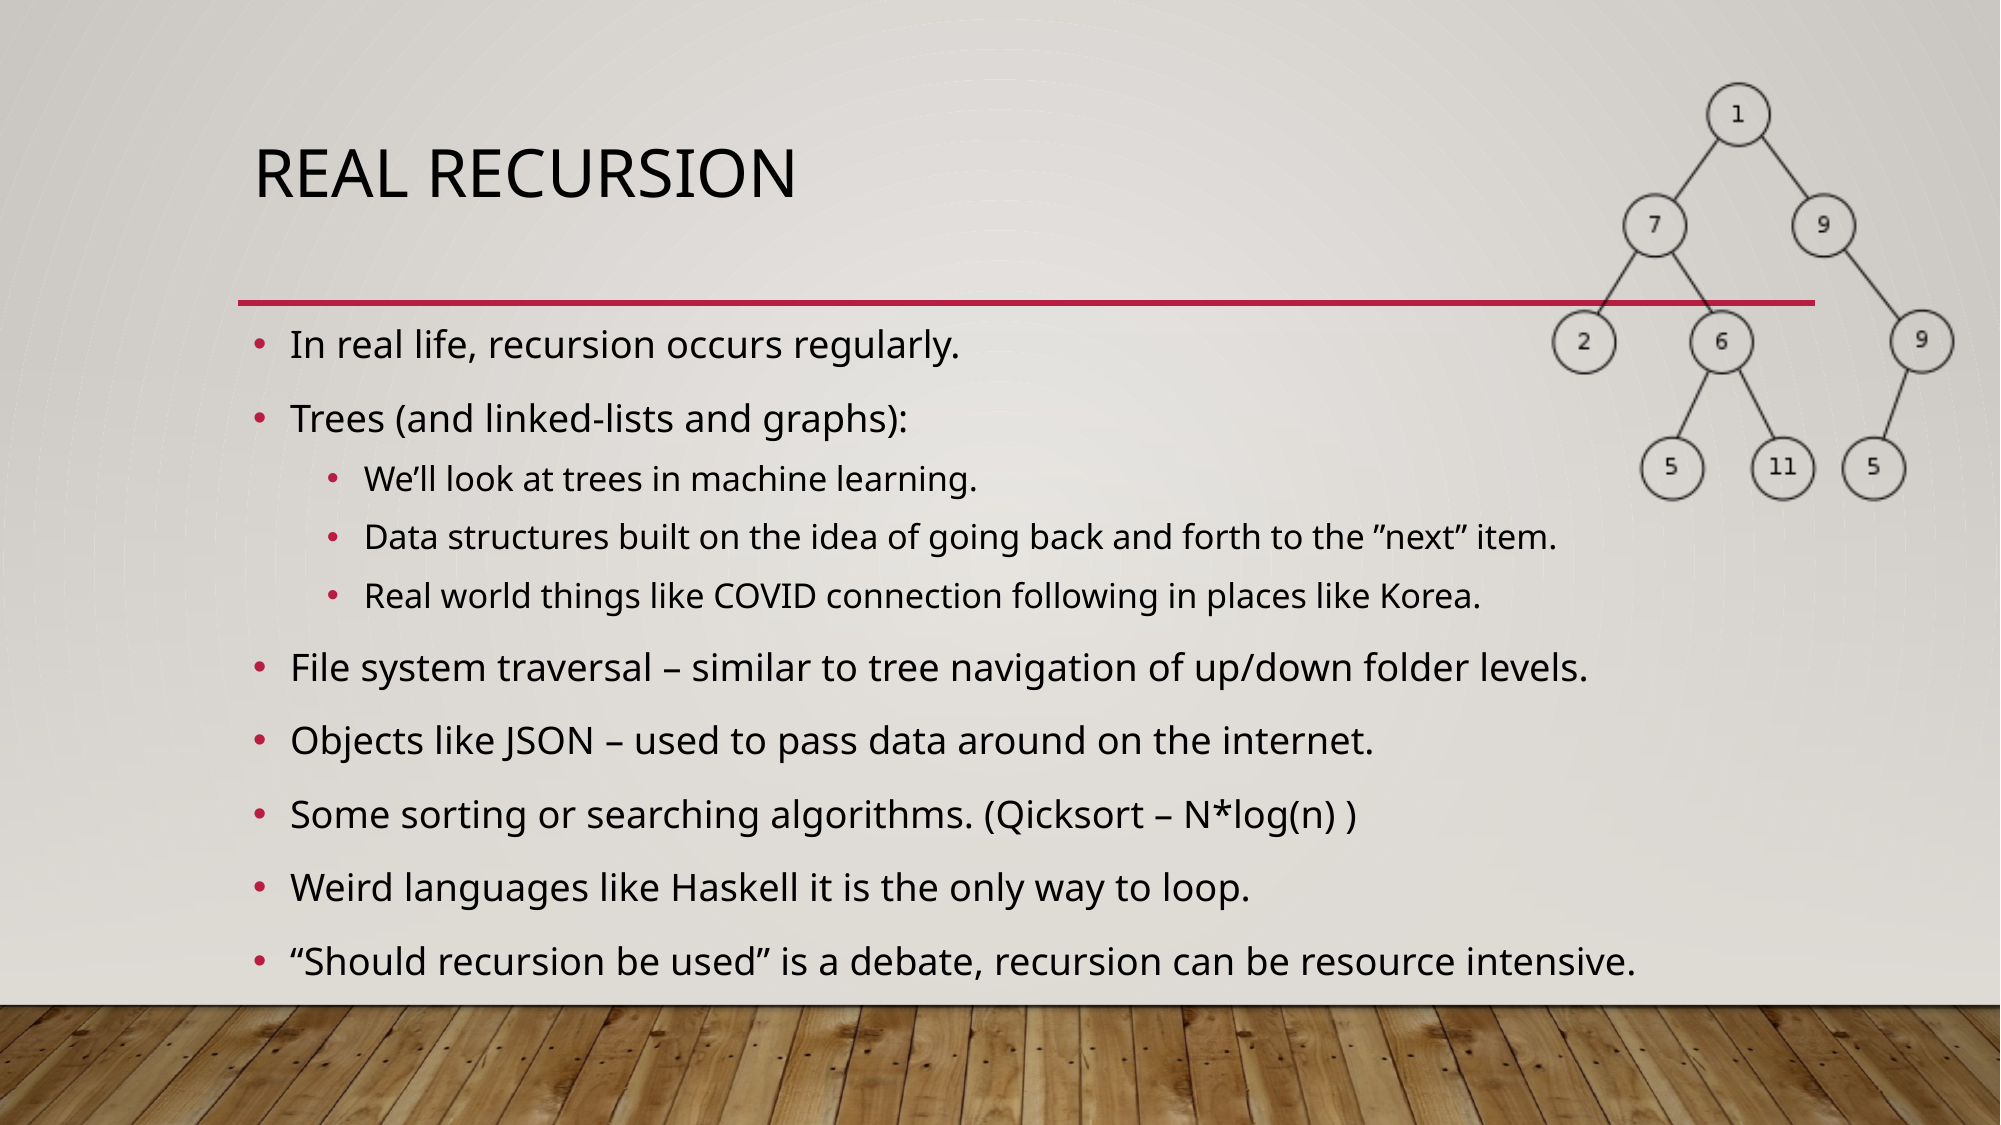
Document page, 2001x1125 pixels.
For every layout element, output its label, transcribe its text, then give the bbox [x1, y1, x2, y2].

list In real life, recursion occurs regularly. Trees (and linked-lists and graphs): We’ll look at trees in machine learning. Data structures built on the idea of going back and forth to the ”next” item. Real world things like COVID connection following in places like Korea. File system traversal – similar to tree navigation of up/down folder levels. Objects like JSON – used to pass data around on the internet. Some sorting or searching algorithms. (Qicksort – N*log(n) ) Weird languages like Haskell it is the only way to loop. “Should recursion be used” is a debate, recursion can be resource intensive. [238, 304, 1814, 993]
title Real Recursion [238, 131, 1523, 304]
picture [0, 1005, 2000, 1125]
picture [1523, 60, 1982, 549]
